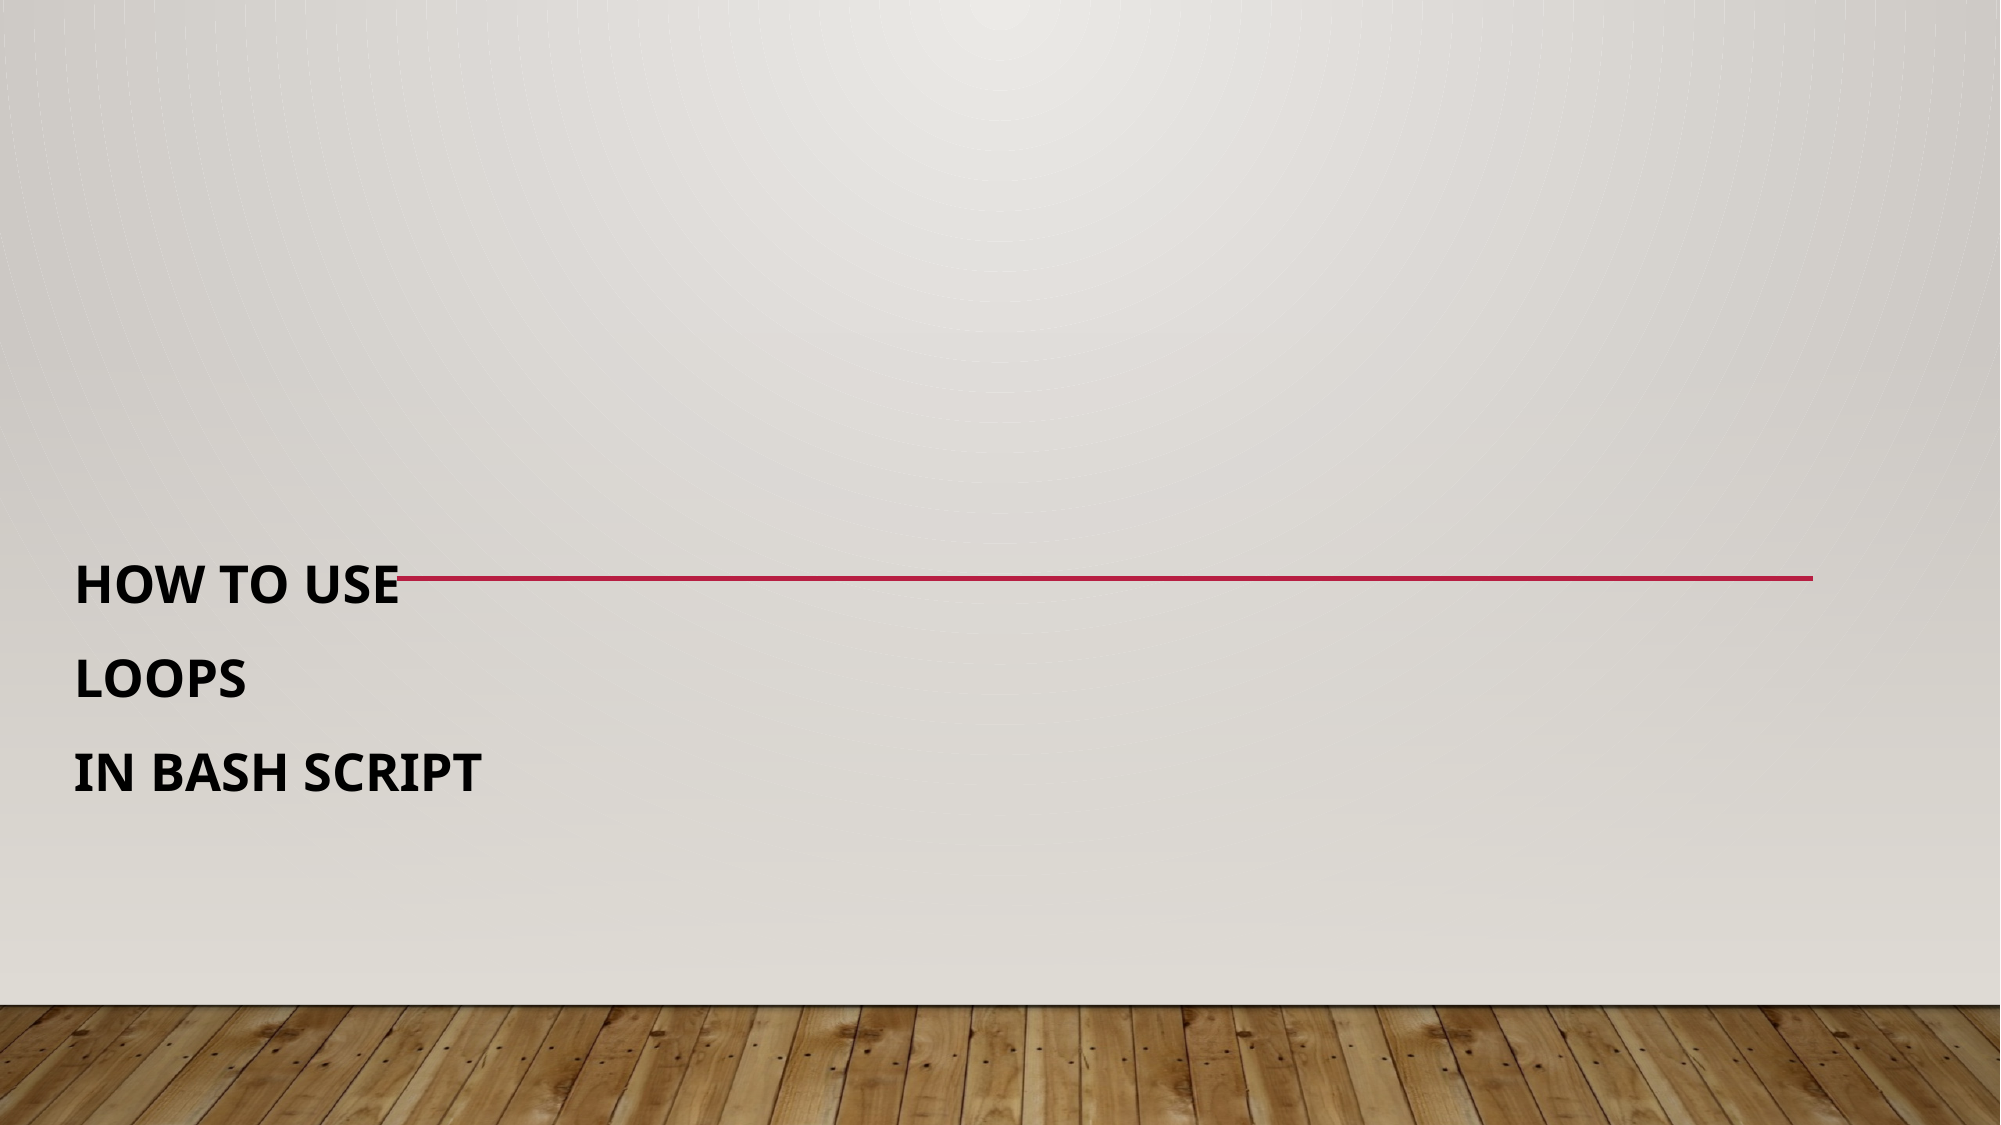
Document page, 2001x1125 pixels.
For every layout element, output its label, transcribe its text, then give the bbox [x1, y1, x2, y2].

picture [0, 1005, 2000, 1125]
title How to Use Loops in Bash Script [58, 409, 1941, 802]
